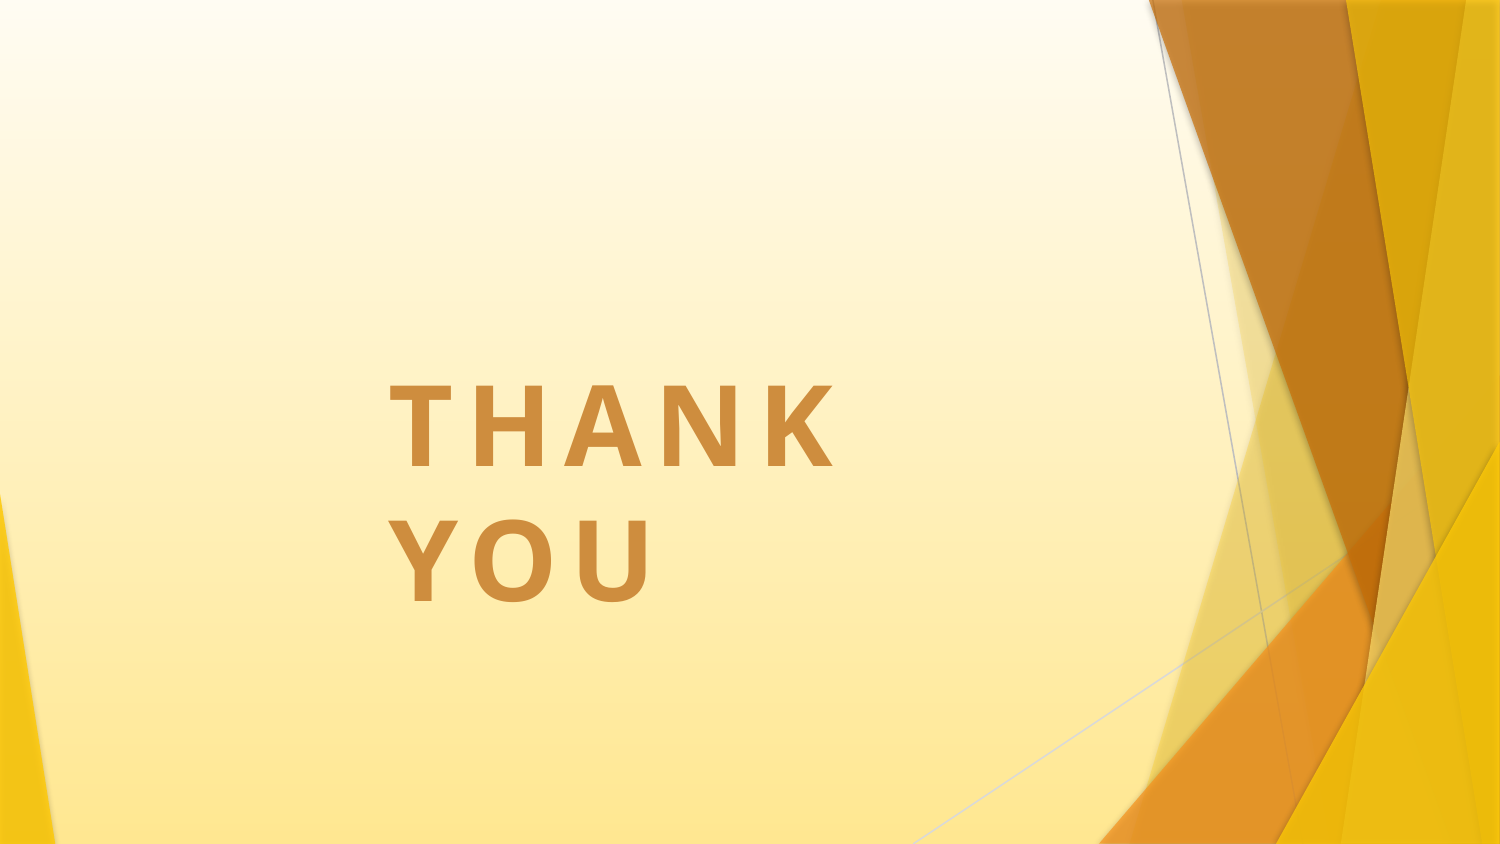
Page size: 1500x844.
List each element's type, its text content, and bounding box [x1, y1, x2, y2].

text_box THANK YOU [373, 346, 1135, 631]
